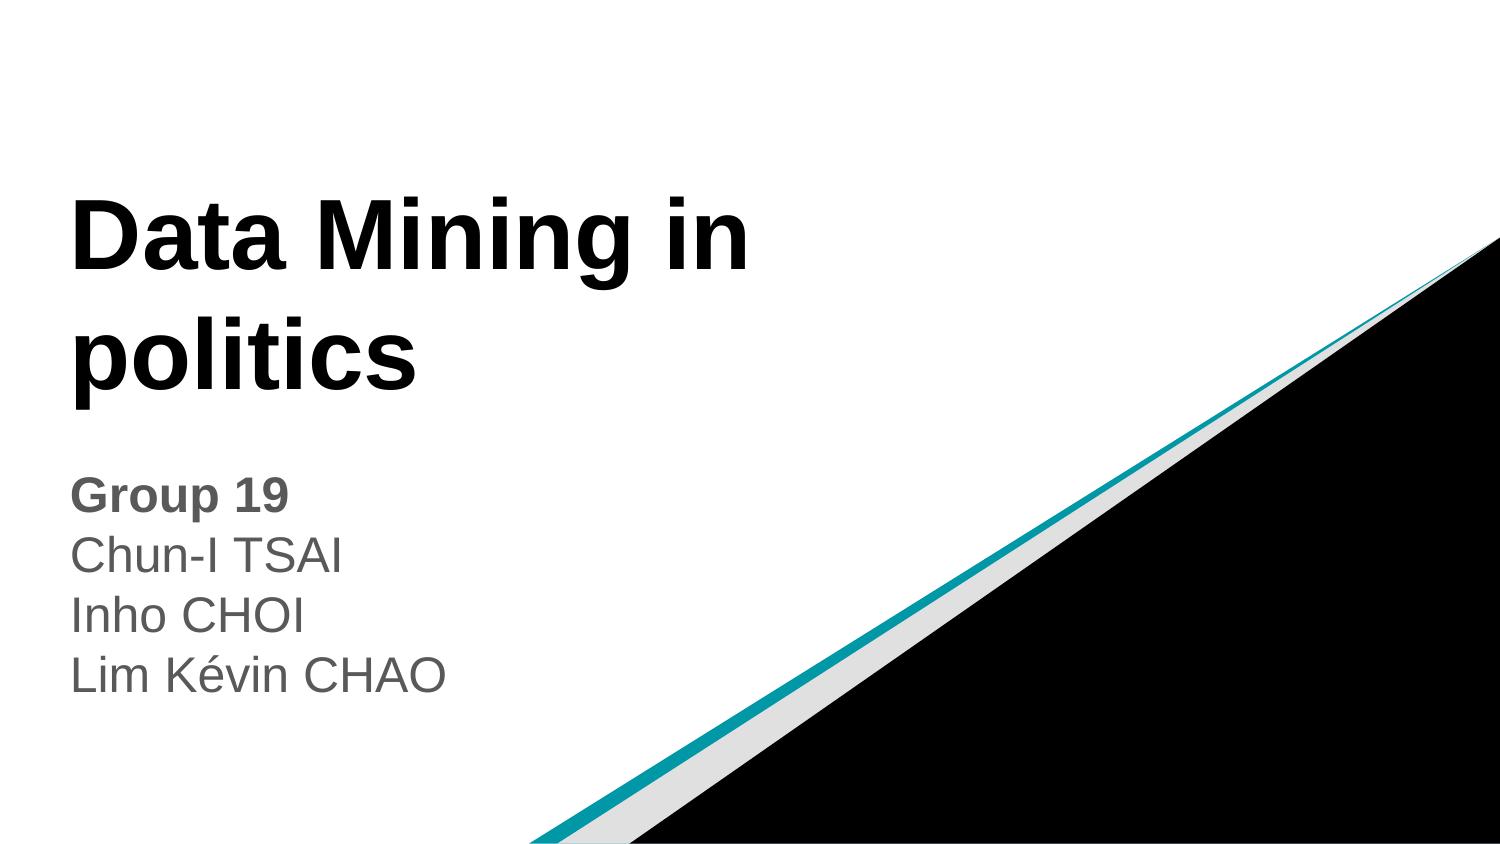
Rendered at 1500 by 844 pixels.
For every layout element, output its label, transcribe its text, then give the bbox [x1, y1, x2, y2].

title Data Mining in politics [54, 152, 959, 425]
subtitle Group 19 Chun-I TSAI Inho CHOI Lim Kévin CHAO [54, 447, 698, 712]
